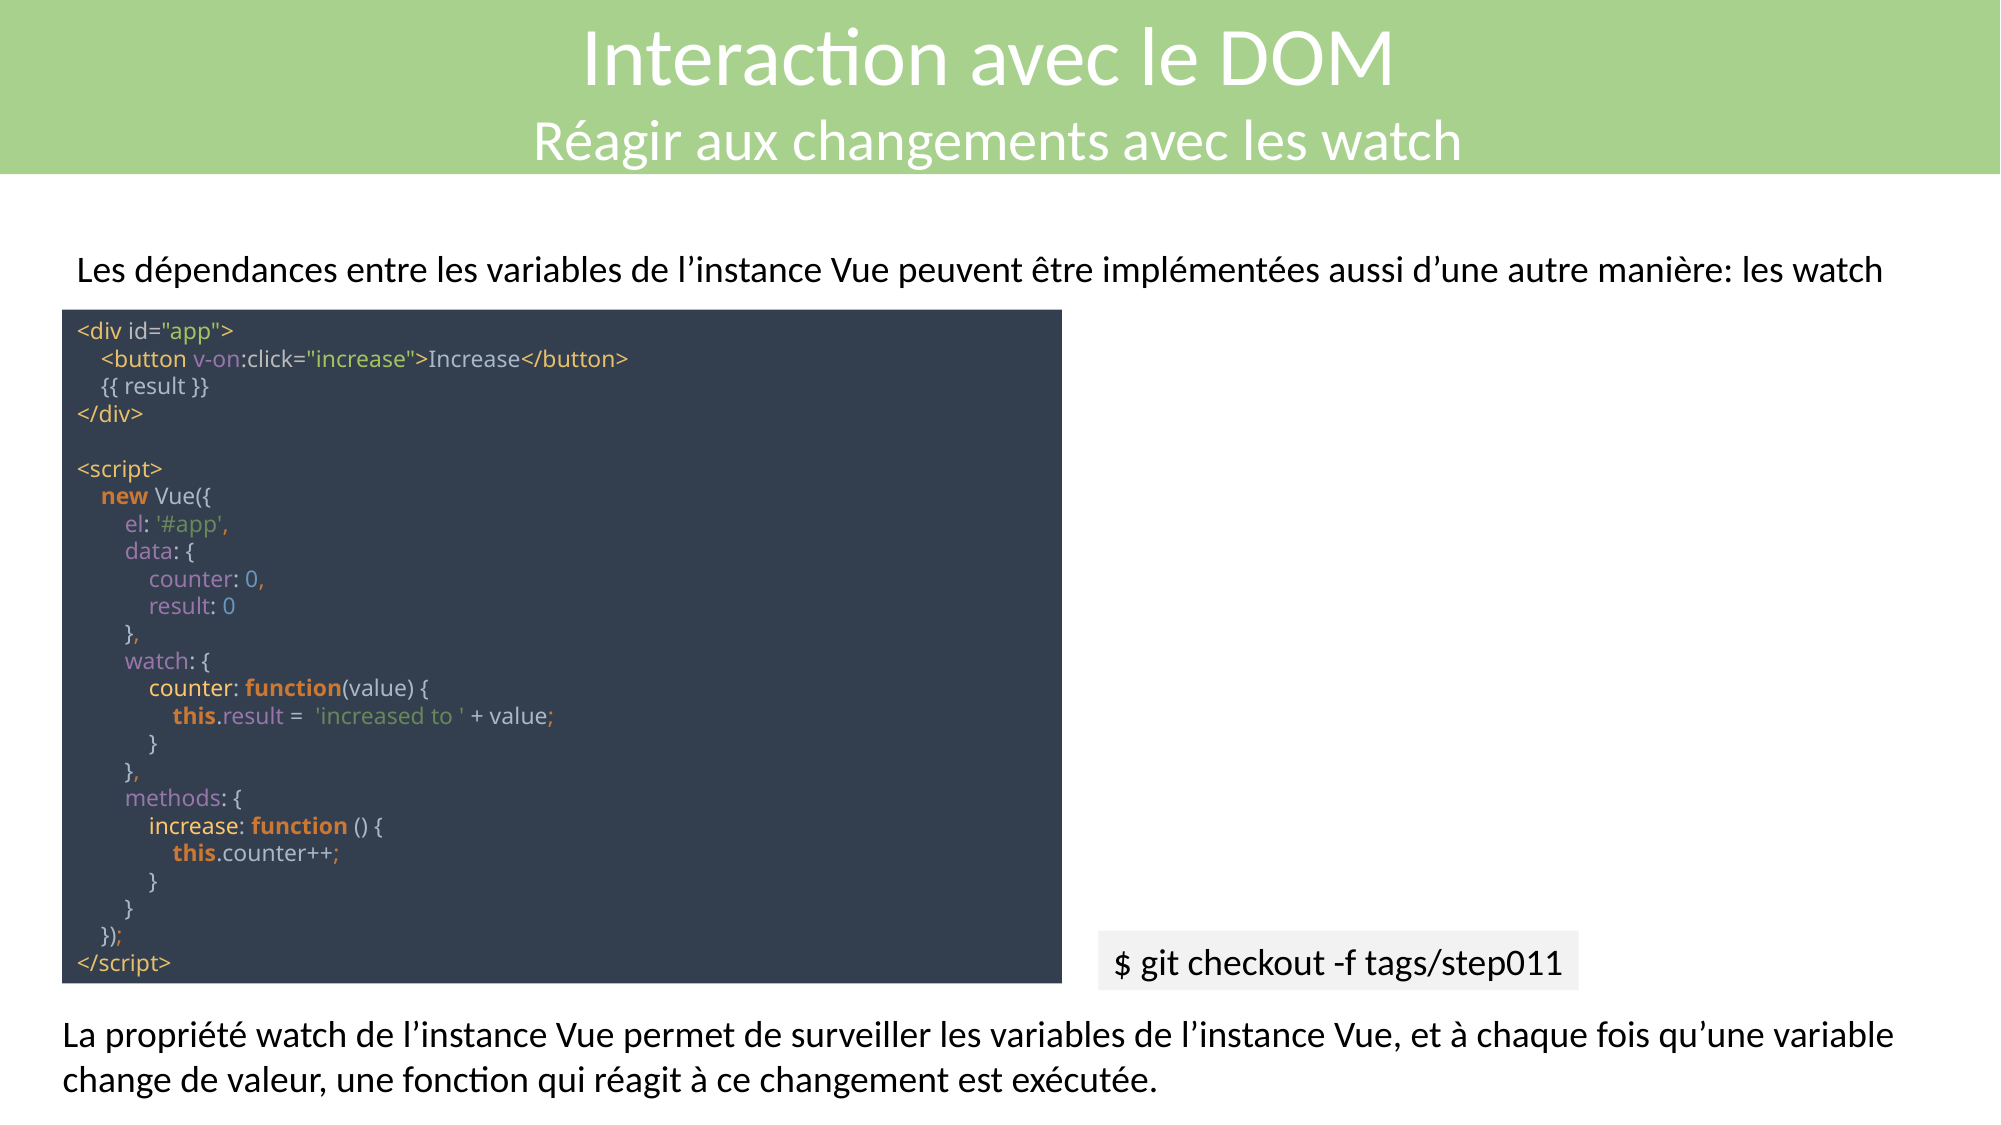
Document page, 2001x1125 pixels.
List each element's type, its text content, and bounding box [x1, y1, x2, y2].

text_box La propriété watch de l’instance Vue permet de surveiller les variables de l’instance Vue, et à chaque fois qu’une variable change de valeur, une fonction qui réagit à ce changement est exécutée. [47, 1002, 1950, 1107]
text_box Interaction avec le DOM Réagir aux changements avec les watch [0, 0, 2000, 175]
text_box <div id="app"> <button v-on:click="increase">Increase</button> {{ result }} </div> <script> new Vue({ el: '#app', data: { counter: 0, result: 0 }, watch: { counter: function(value) { this.result = 'increased to ' + value; } }, methods: { increase: function () { this.counter++; } } }); </script> [62, 309, 1062, 984]
text_box Les dépendances entre les variables de l’instance Vue peuvent être implémentées aussi d’une autre manière: les watch [62, 237, 1938, 298]
text_box $ git checkout -f tags/step011 [1098, 930, 1579, 991]
